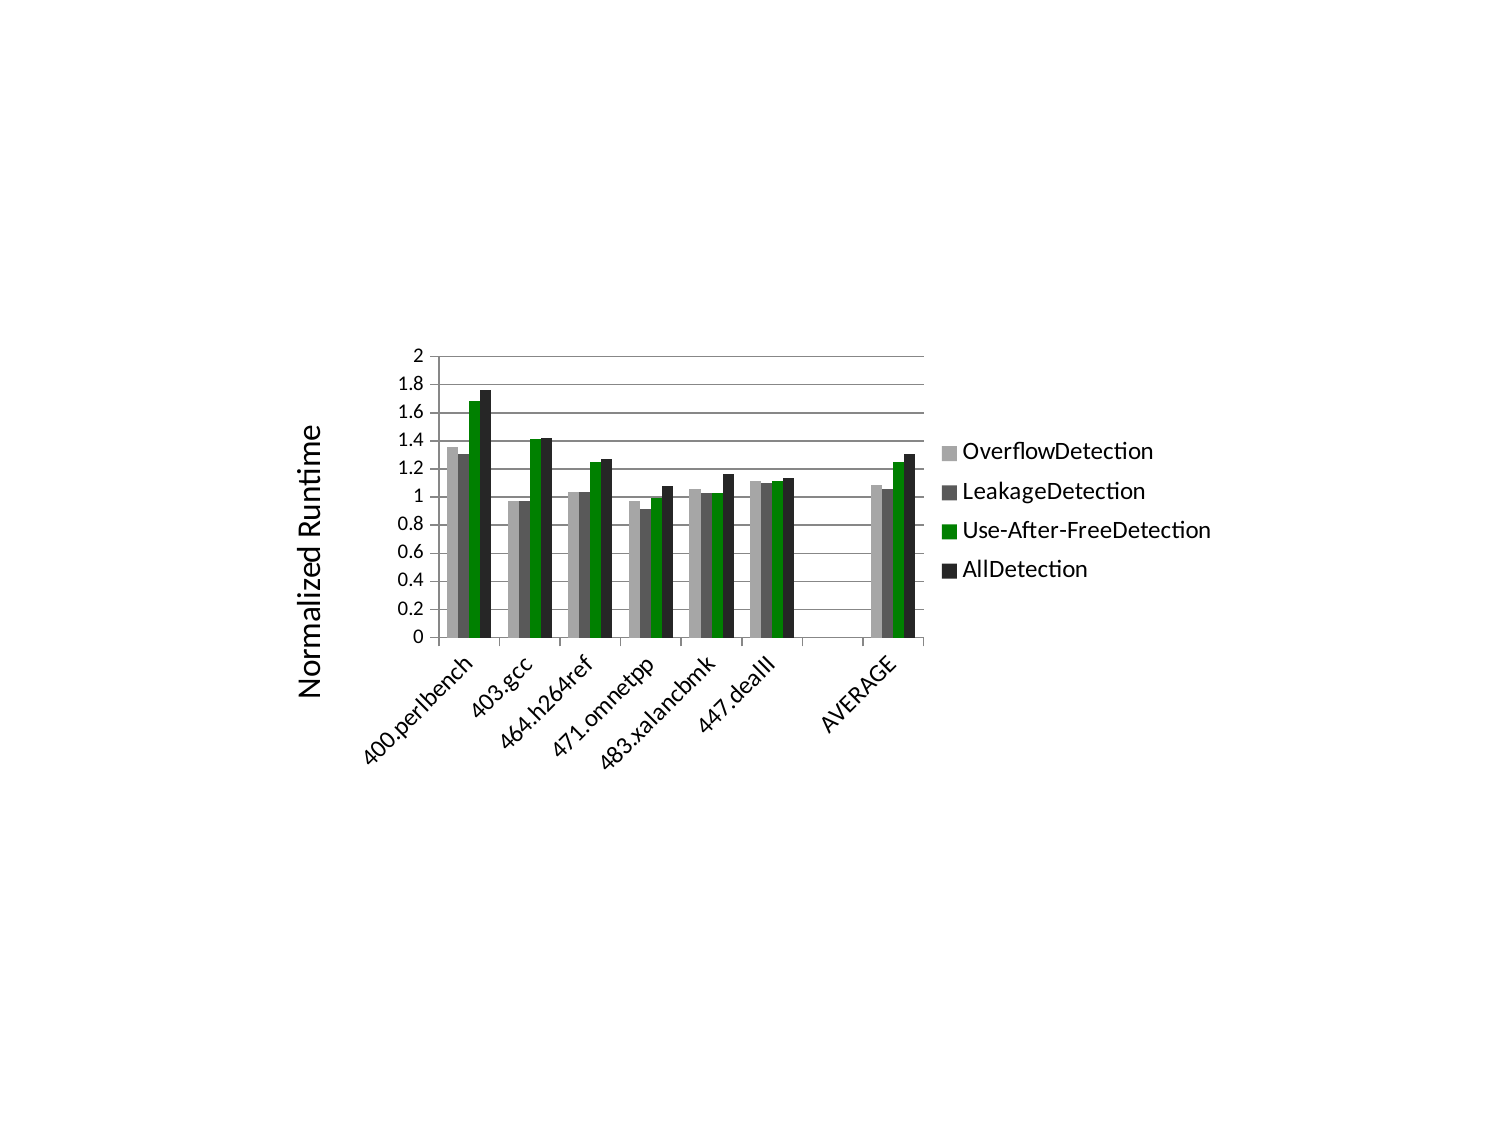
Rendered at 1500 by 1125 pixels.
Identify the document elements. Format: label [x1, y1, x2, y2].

chart [258, 337, 1242, 788]
